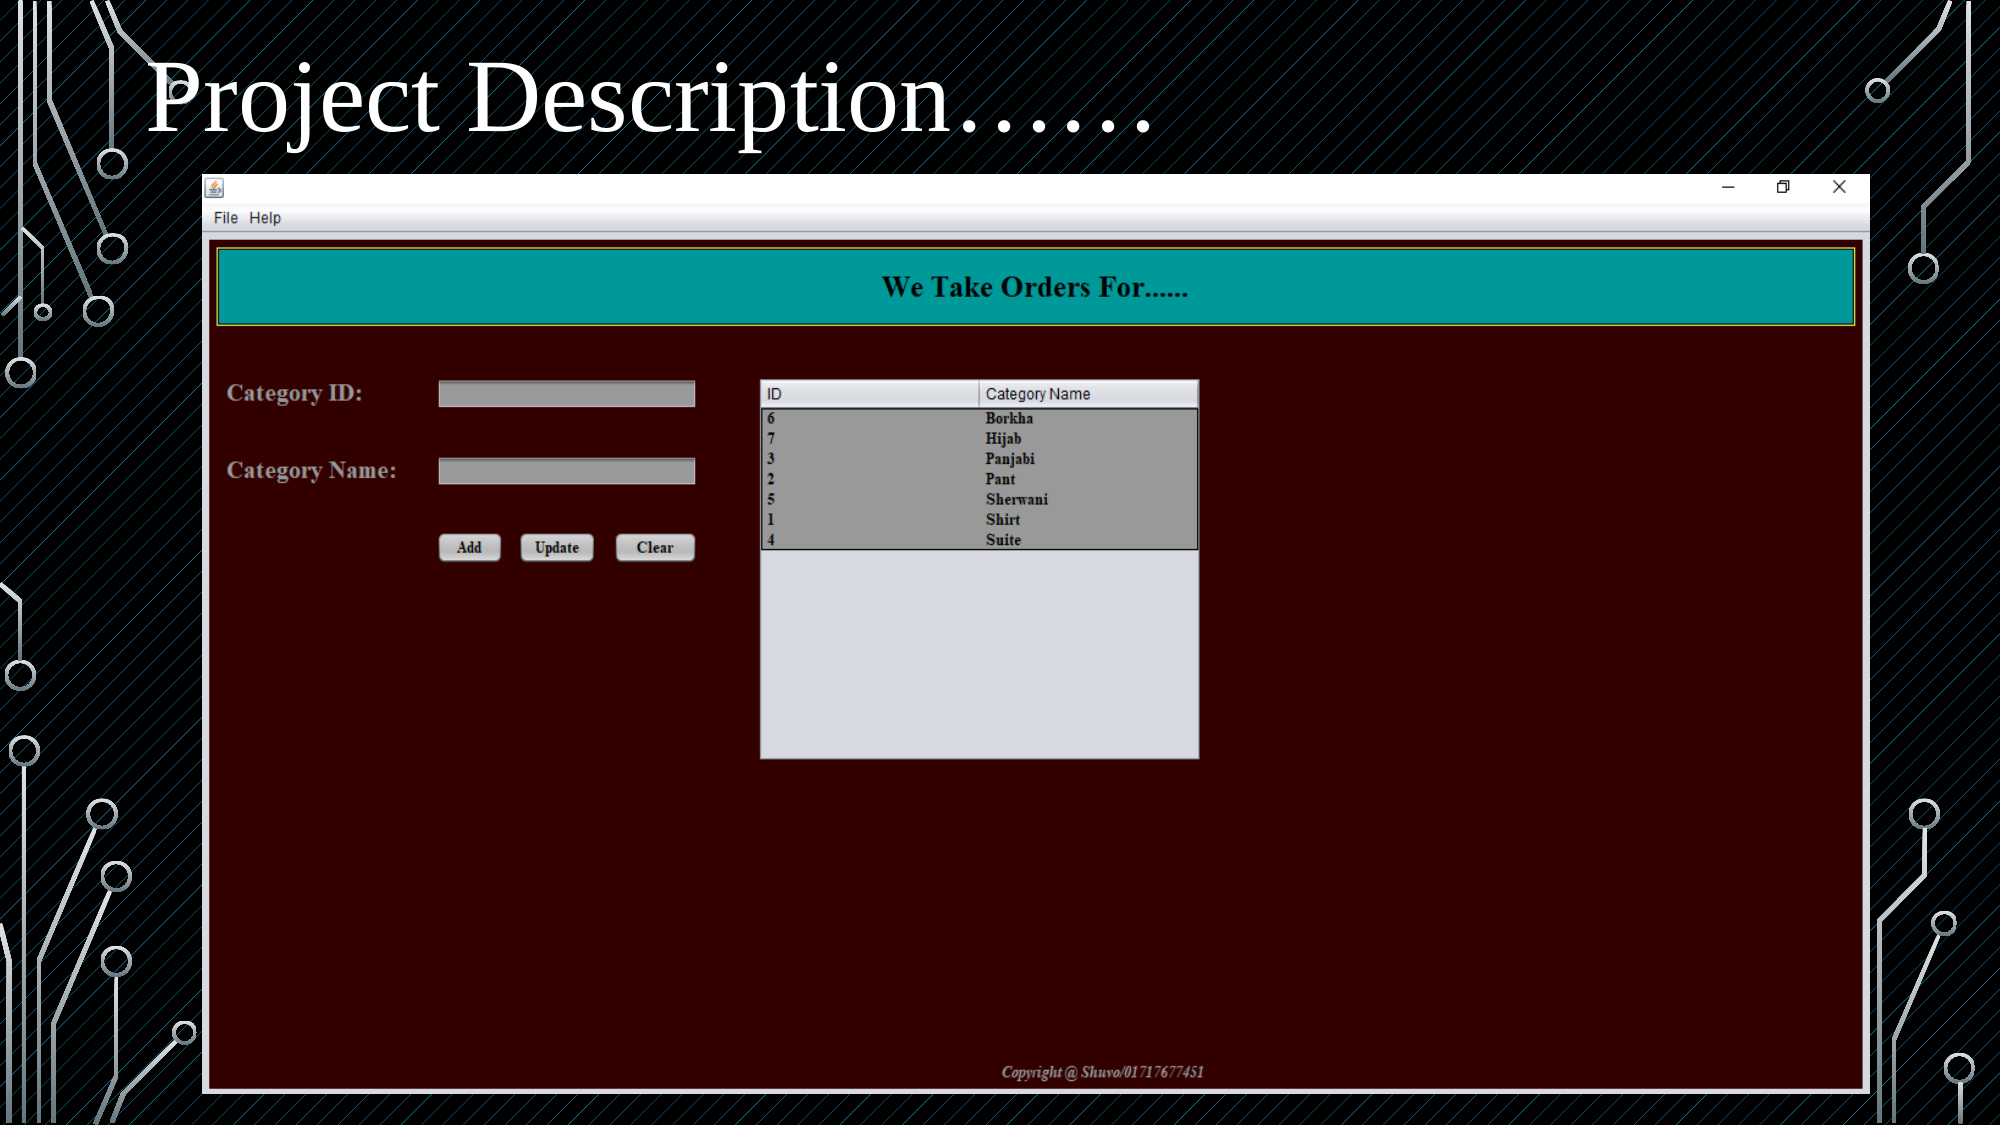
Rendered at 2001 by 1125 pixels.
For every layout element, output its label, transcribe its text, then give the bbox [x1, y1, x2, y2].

title Project Description…… [130, 21, 1845, 175]
picture [201, 174, 1870, 1095]
